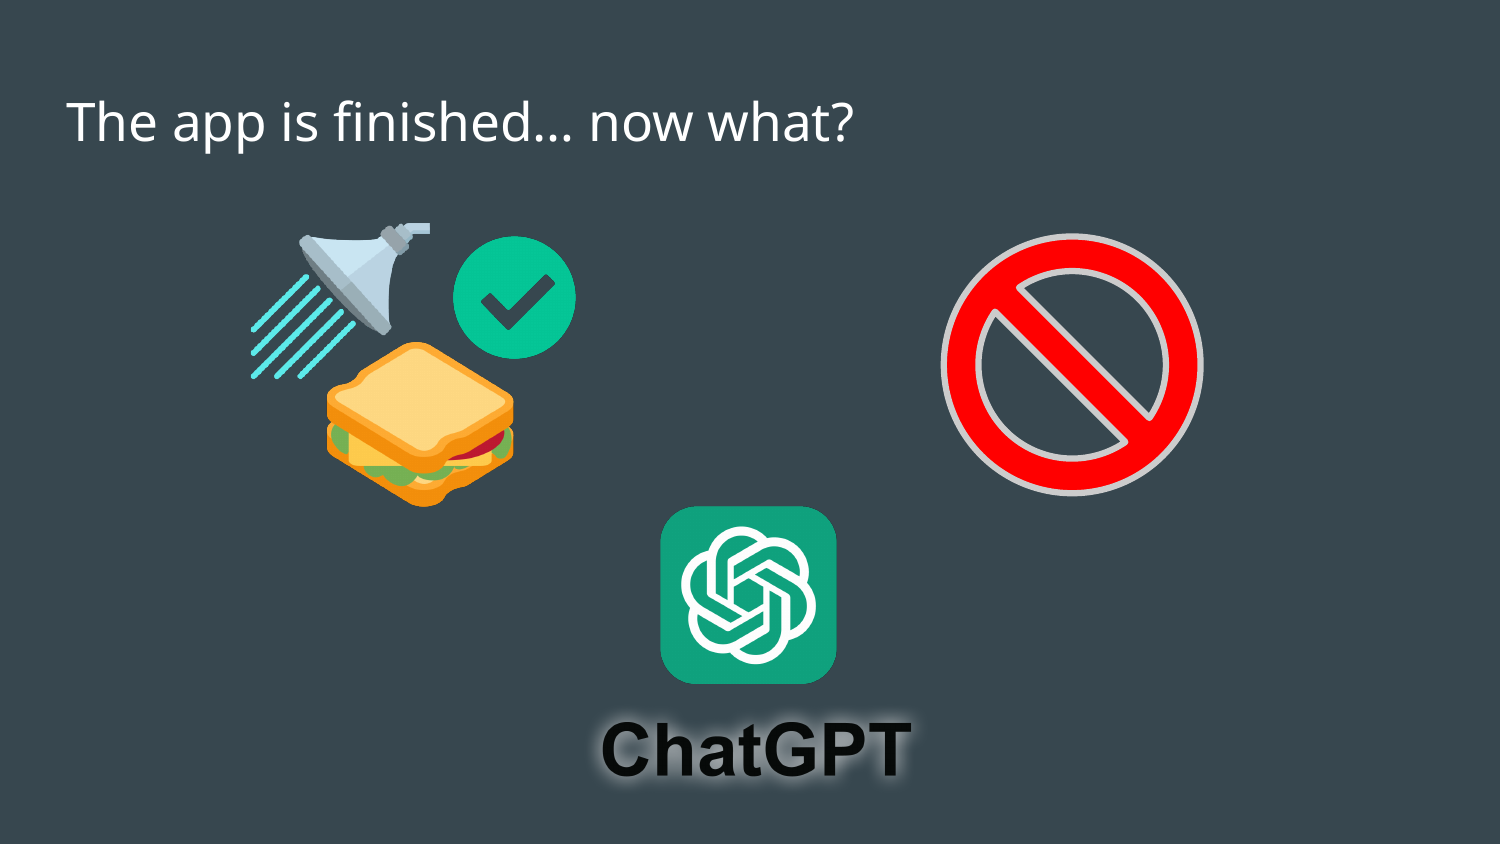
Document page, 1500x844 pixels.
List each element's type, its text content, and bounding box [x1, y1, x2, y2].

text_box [588, 506, 912, 824]
title The app is finished… now what? [51, 72, 1449, 167]
text_box [943, 236, 1201, 494]
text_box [244, 209, 585, 521]
